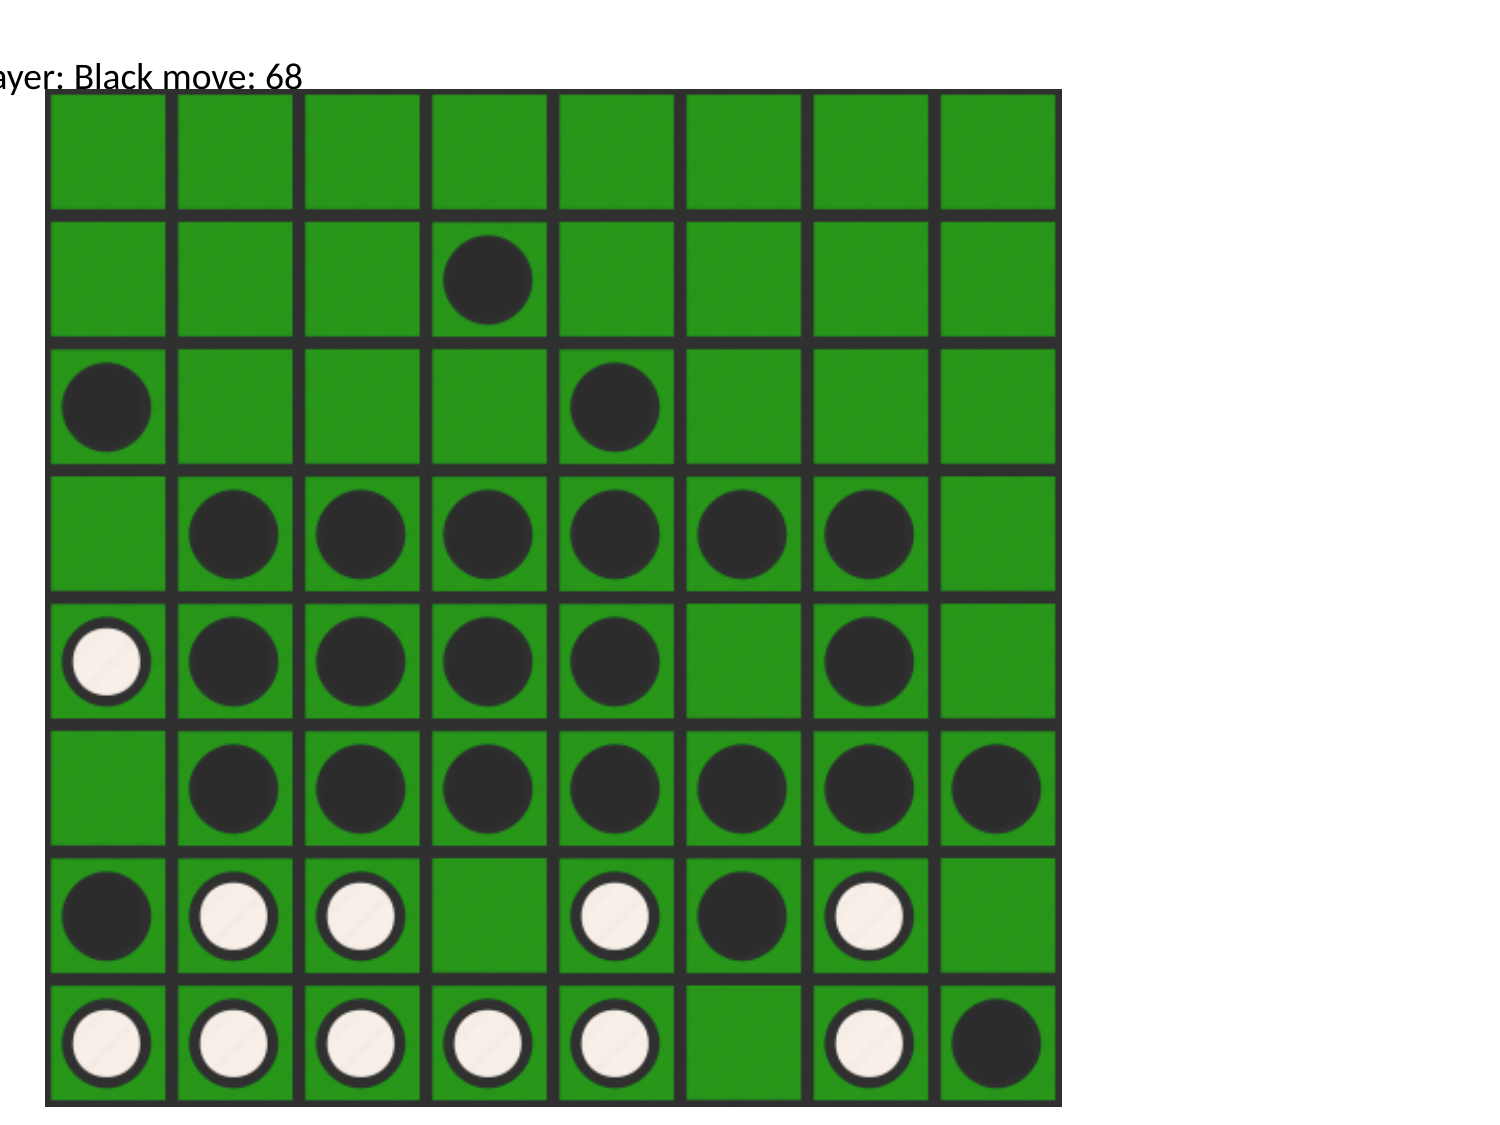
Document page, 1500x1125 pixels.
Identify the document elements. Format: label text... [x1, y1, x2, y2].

text_box turn: 31 player: Black move: 68 [0, 44, 319, 105]
picture [44, 89, 1062, 1107]
